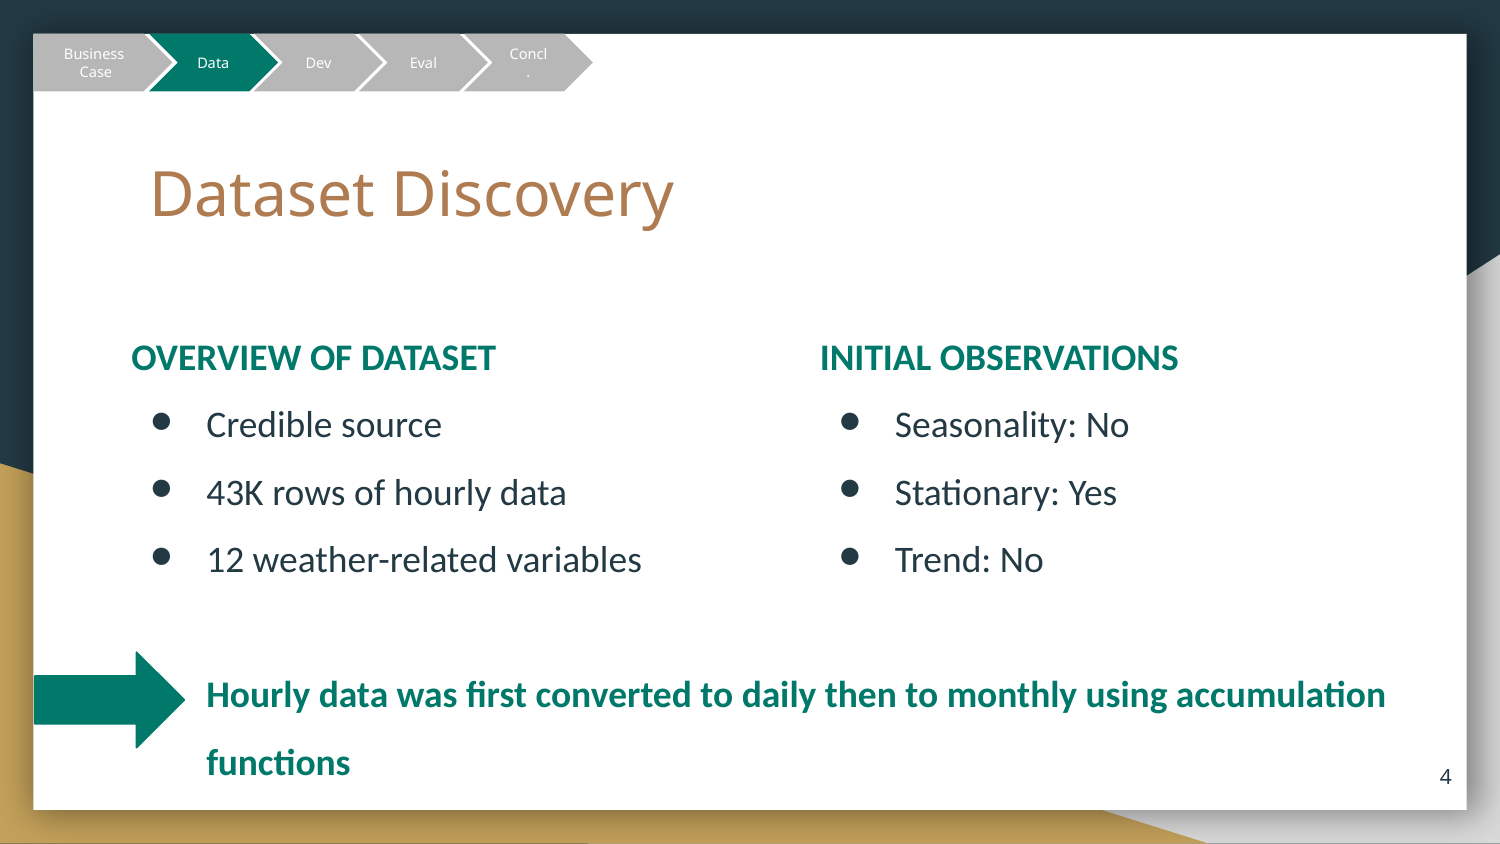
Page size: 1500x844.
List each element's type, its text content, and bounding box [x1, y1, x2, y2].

text_box OVERVIEW OF DATASET Credible source 43K rows of hourly data 12 weather-related variables Hourly data was first converted to daily then to monthly using accumulation functions [116, 295, 1419, 790]
text_box Data [148, 33, 279, 92]
text_box Business Case [34, 33, 173, 92]
slide_number ‹#› [1376, 745, 1467, 810]
text_box [34, 652, 185, 748]
text_box Dev [253, 33, 383, 92]
text_box Concl. [463, 33, 593, 92]
text_box Eval [358, 33, 488, 92]
title Dataset Discovery [134, 138, 1366, 295]
text_box INITIAL OBSERVATIONS Seasonality: No Stationary: Yes Trend: No [804, 295, 1419, 593]
